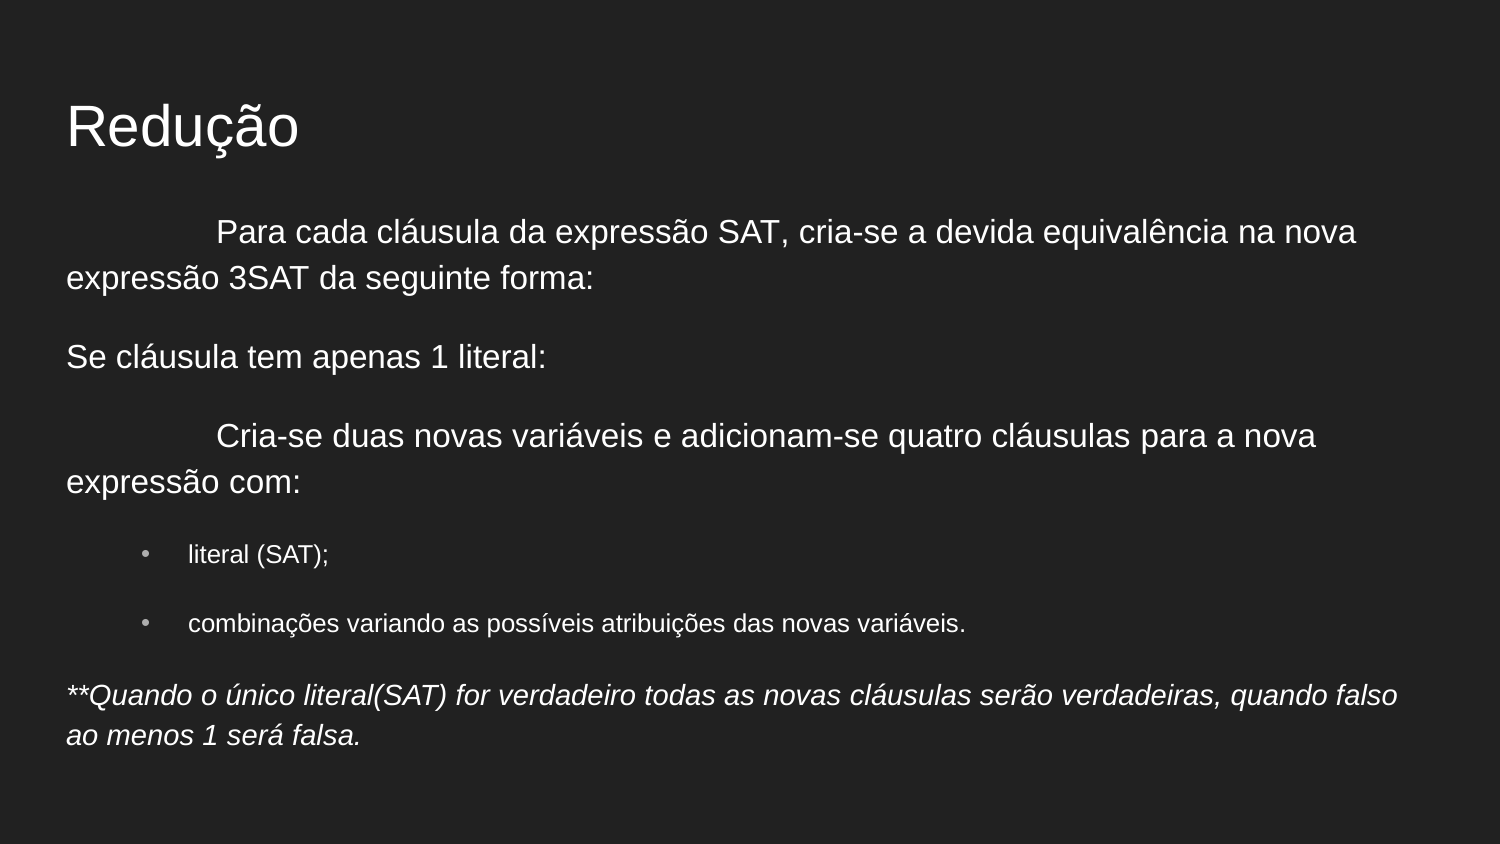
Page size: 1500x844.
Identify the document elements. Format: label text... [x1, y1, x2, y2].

list Para cada cláusula da expressão SAT, cria-se a devida equivalência na nova expressão 3SAT da seguinte forma: Se cláusula tem apenas 1 literal: Cria-se duas novas variáveis e adicionam-se quatro cláusulas para a nova expressão com: literal (SAT); combinações variando as possíveis atribuições das novas variáveis. **Quando o único literal(SAT) for verdadeiro todas as novas cláusulas serão verdadeiras, quando falso ao menos 1 será falsa. [51, 189, 1449, 750]
title Redução [51, 72, 1449, 167]
